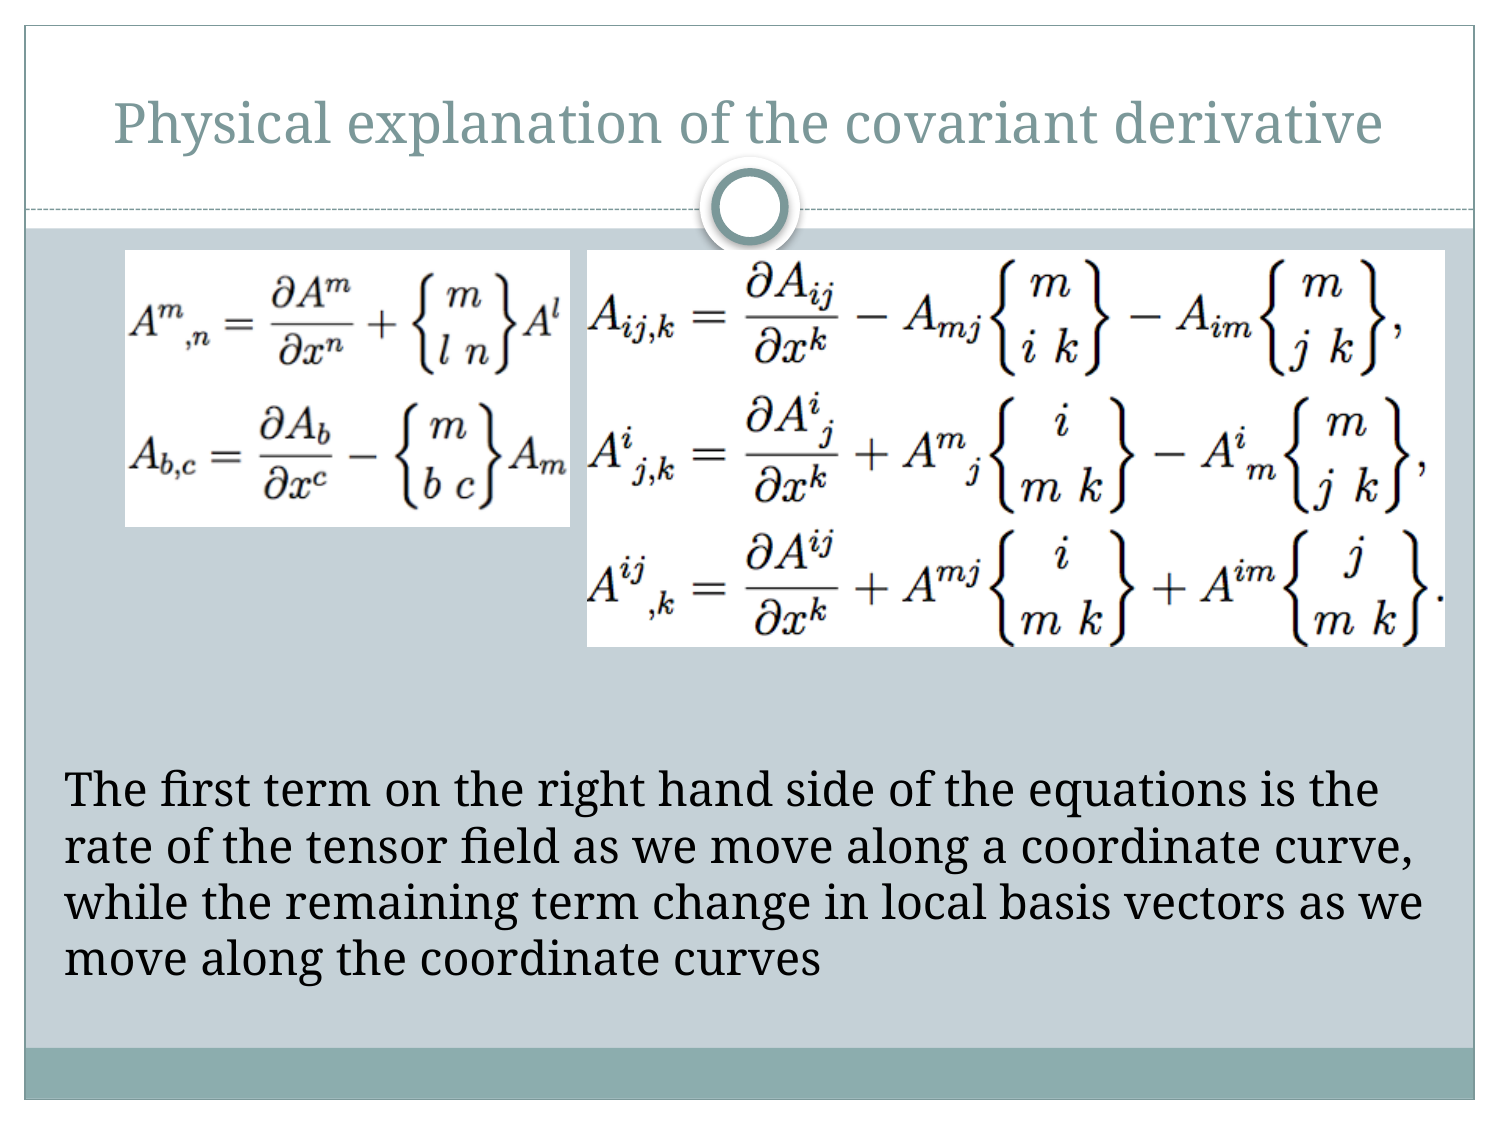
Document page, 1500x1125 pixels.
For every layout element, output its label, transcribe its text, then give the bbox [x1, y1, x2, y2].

list The first term on the right hand side of the equations is the rate of the tensor field as we move along a coordinate curve, while the remaining term change in local basis vectors as we move along the coordinate curves [49, 250, 1445, 1001]
picture [124, 250, 570, 528]
title Physical explanation of the covariant derivative [49, 37, 1450, 162]
picture [587, 250, 1445, 648]
